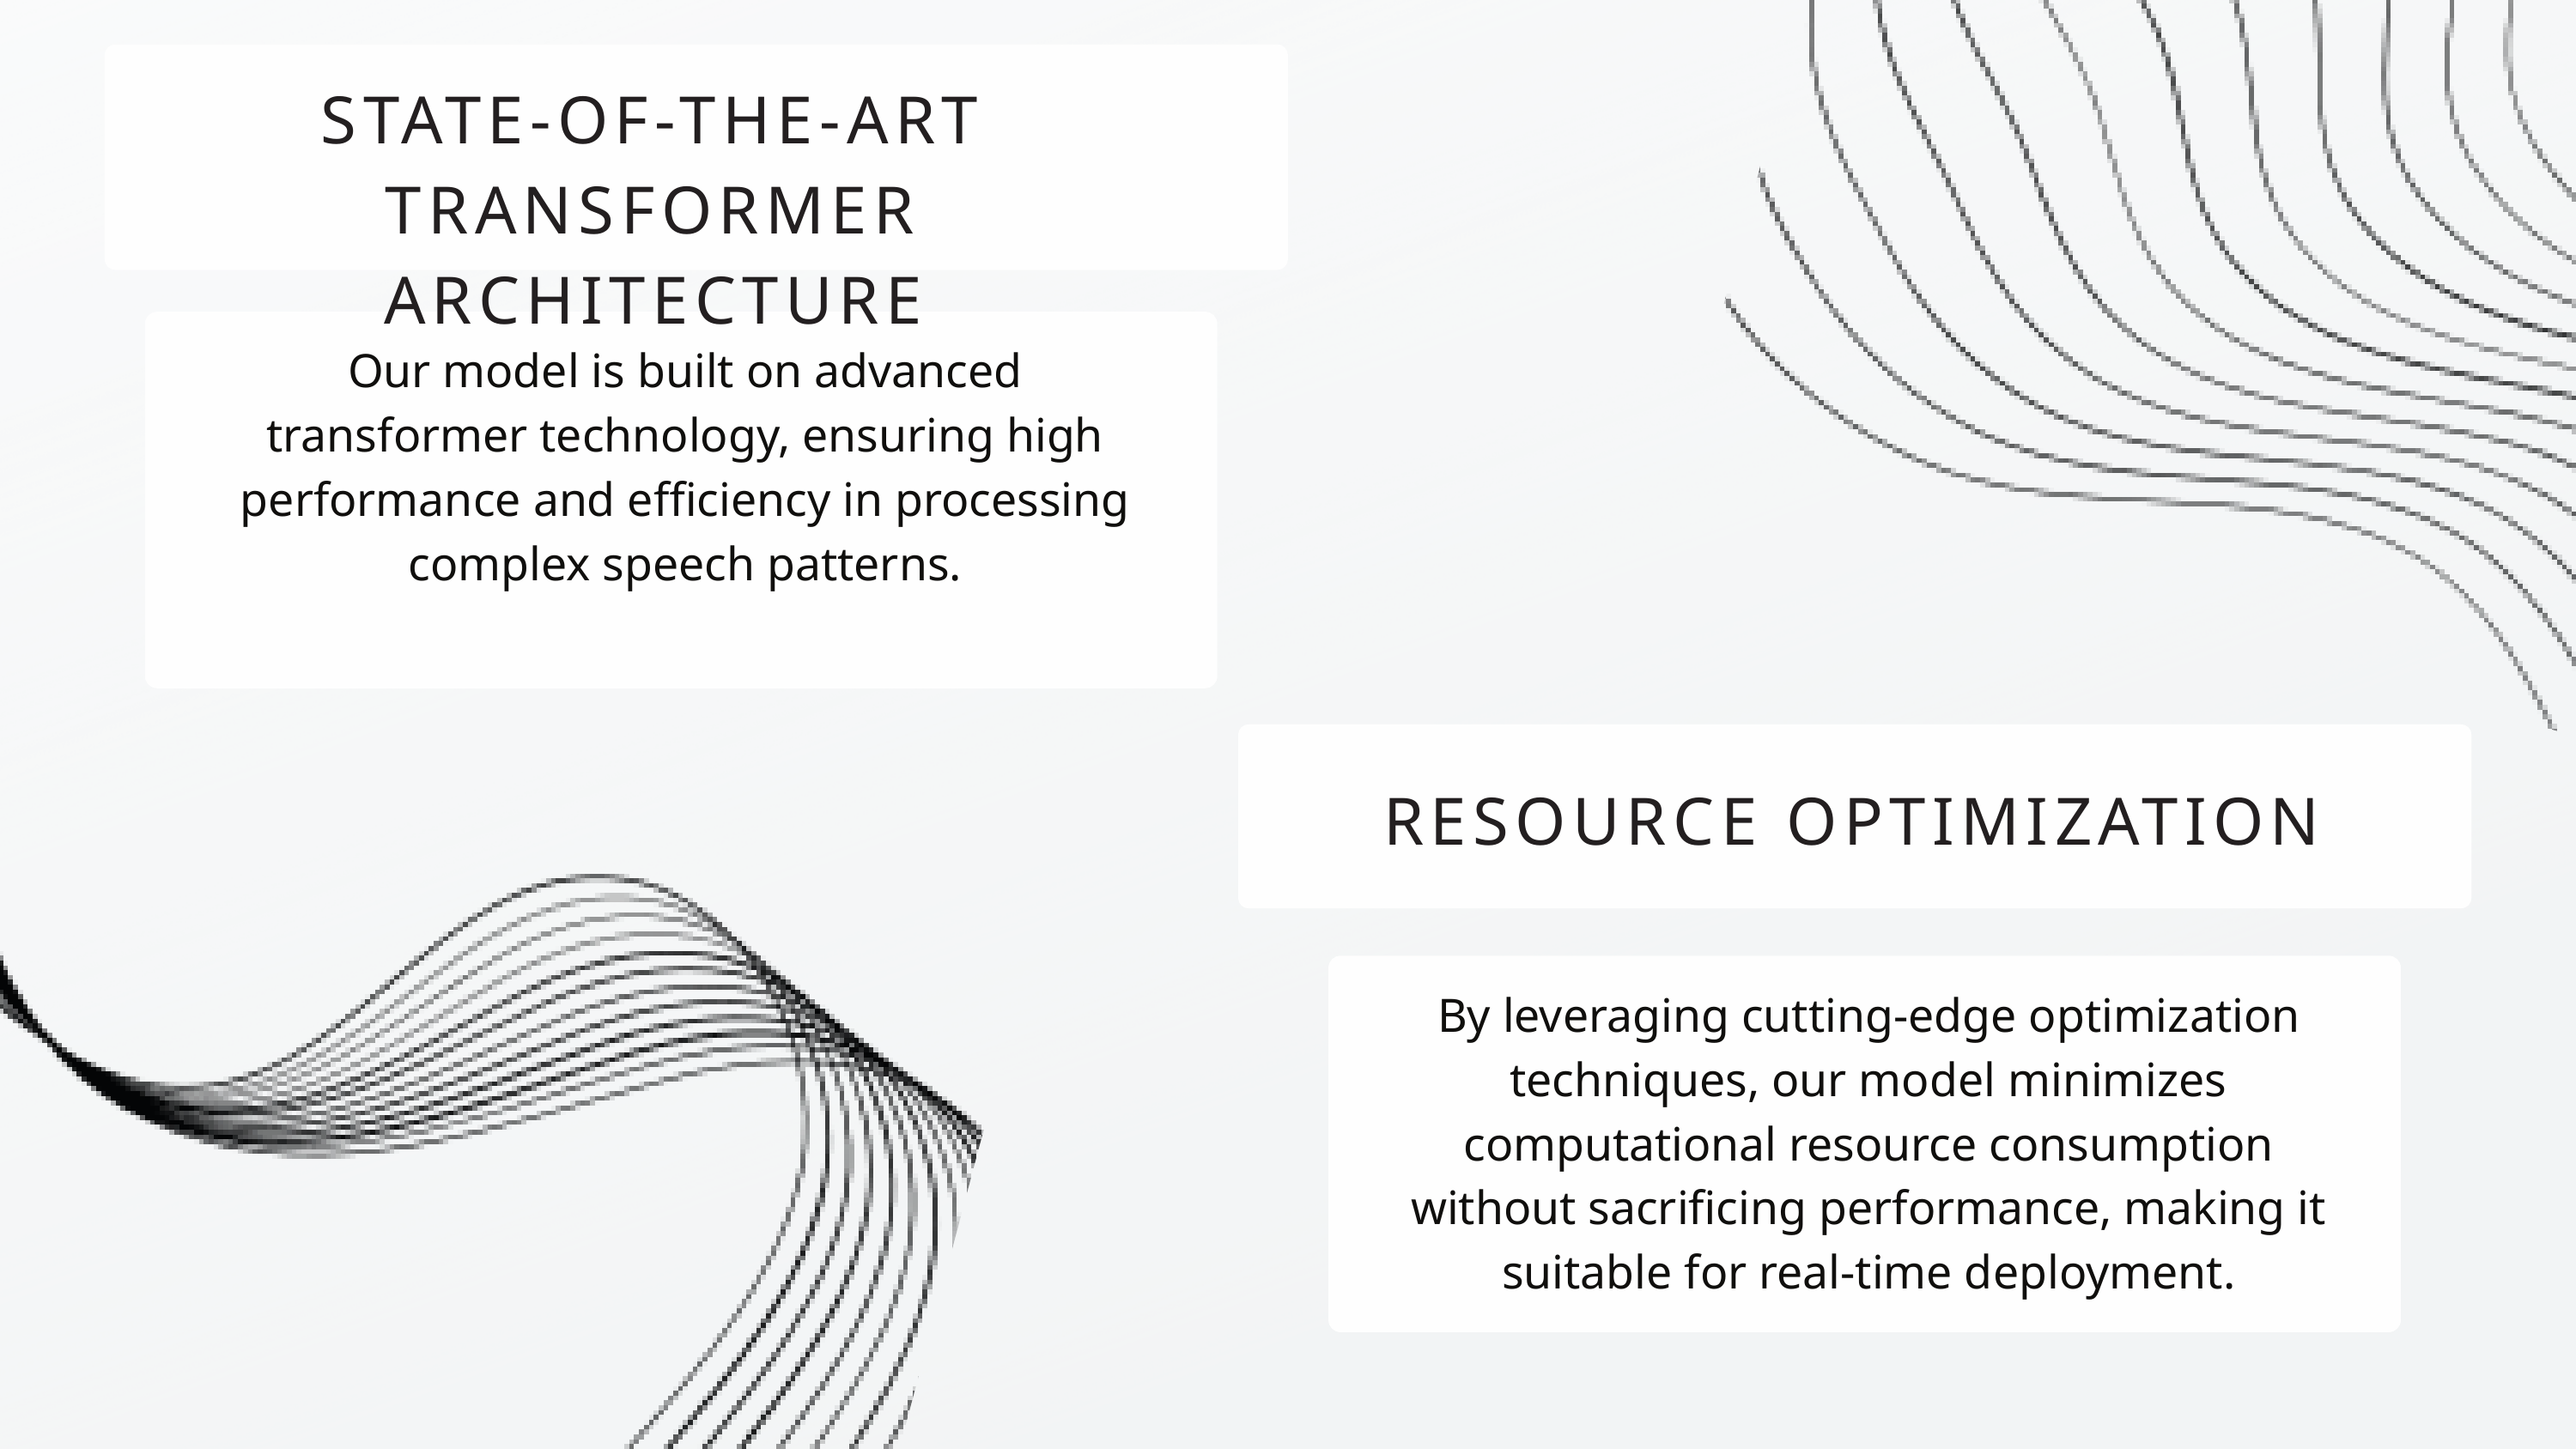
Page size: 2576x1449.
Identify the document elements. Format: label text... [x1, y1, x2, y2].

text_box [1237, 724, 2472, 909]
text_box [0, 602, 1050, 1449]
text_box [0, 0, 2576, 1449]
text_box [1327, 955, 2402, 1333]
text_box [144, 311, 1218, 688]
text_box [1673, 0, 2576, 737]
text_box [104, 44, 1289, 270]
text_box STATE-OF-THE-ART TRANSFORMER ARCHITECTURE [104, 277, 1202, 337]
